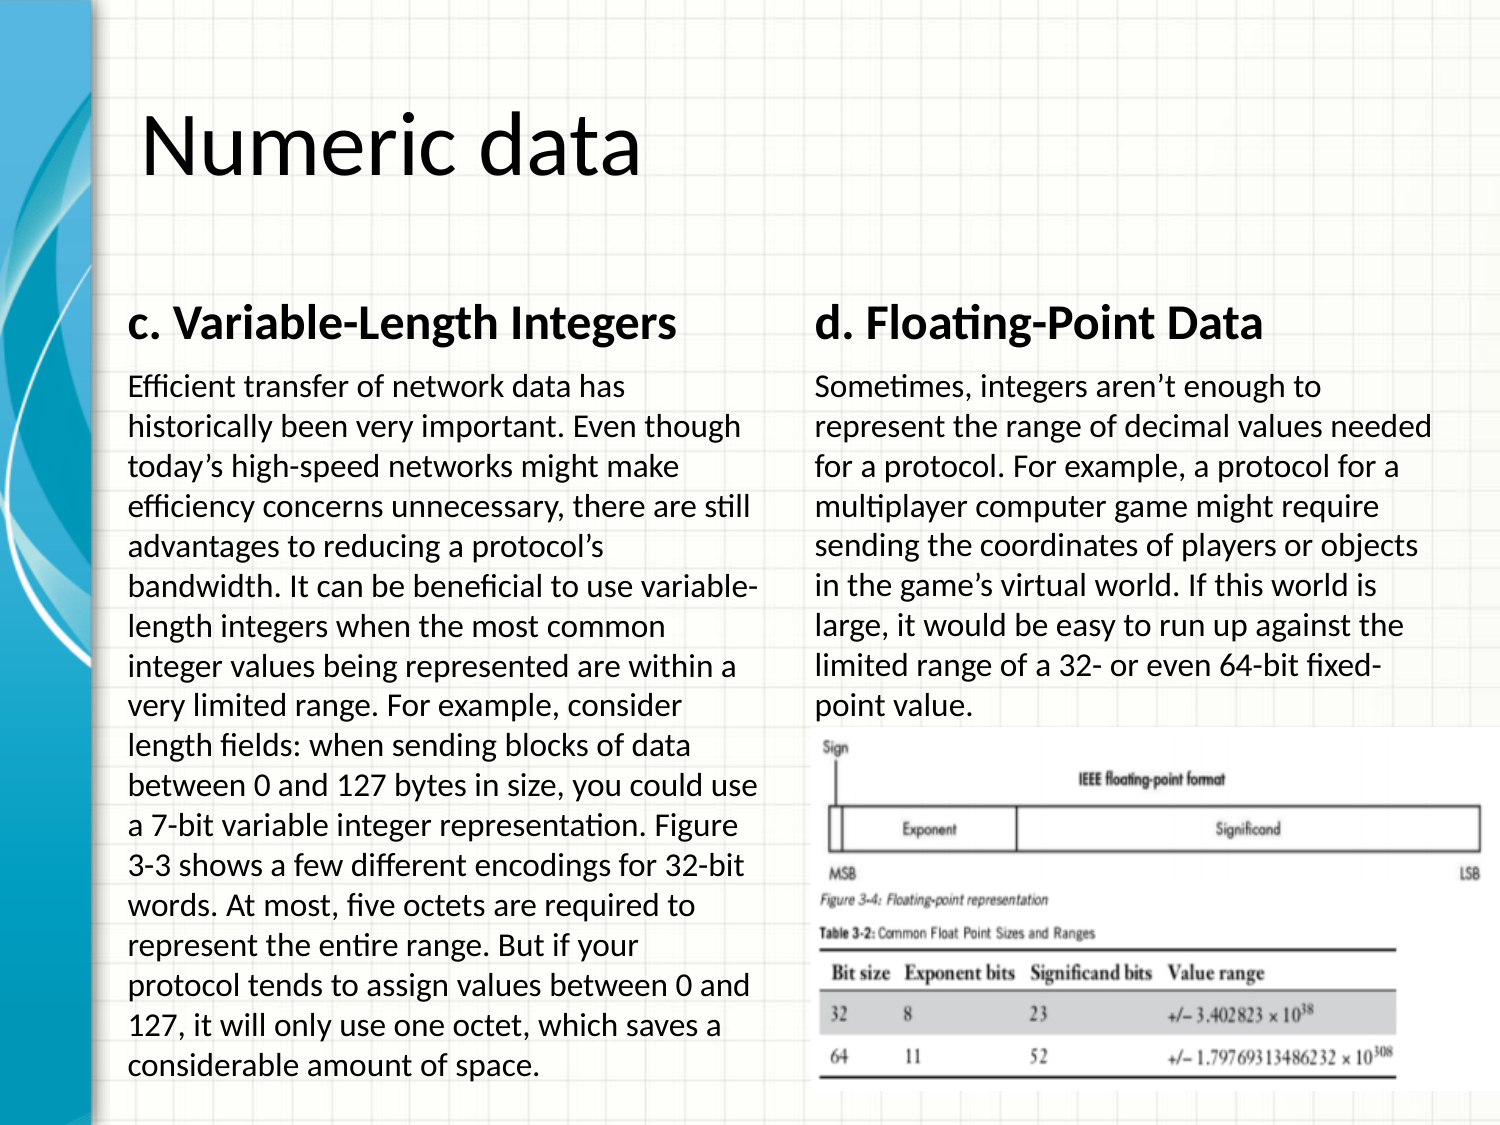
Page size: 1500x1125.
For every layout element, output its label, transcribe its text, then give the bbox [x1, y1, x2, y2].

list Efficient transfer of network data has historically been very important. Even though today’s high-speed networks might make efficiency concerns unnecessary, there are still advantages to reducing a protocol’s bandwidth. It can be beneficial to use variable-length integers when the most common integer values being represented are within a very limited range. For example, consider length fields: when sending blocks of data between 0 and 127 bytes in size, you could use a 7-bit variable integer representation. Figure 3-3 shows a few different encodings for 32-bit words. At most, five octets are required to represent the entire range. But if your protocol tends to assign values between 0 and 127, it will only use one octet, which saves a considerable amount of space. [112, 356, 776, 1005]
title Numeric data [125, 45, 1450, 233]
list c. Variable-Length Integers [112, 251, 776, 356]
picture [0, 0, 1500, 1125]
list Sometimes, integers aren’t enough to represent the range of decimal values needed for a protocol. For example, a protocol for a multiplayer computer game might require sending the coordinates of players or objects in the game’s virtual world. If this world is large, it would be easy to run up against the limited range of a 32- or even 64-bit fixed-point value. [799, 356, 1463, 1005]
list d. Floating-Point Data [799, 251, 1463, 356]
